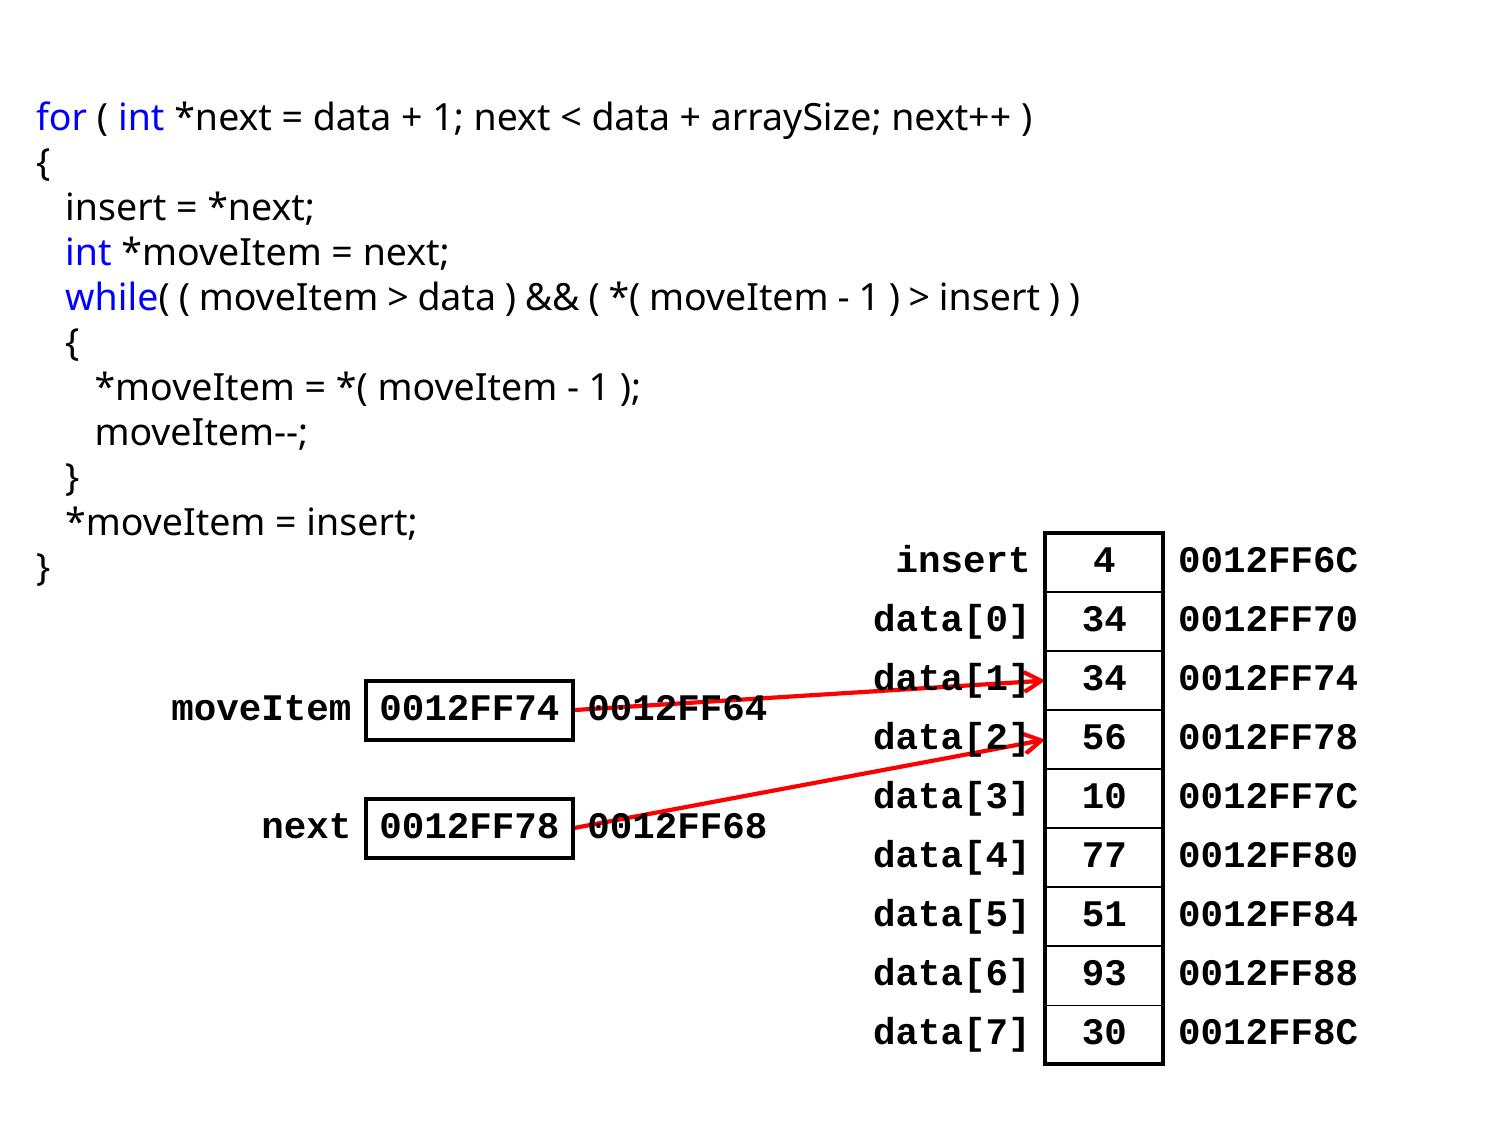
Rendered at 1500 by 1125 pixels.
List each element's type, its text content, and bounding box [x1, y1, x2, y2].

table_cell 0012FF80 [1165, 828, 1370, 887]
table_cell 34 [1047, 593, 1161, 650]
table_cell data[3] [839, 769, 1043, 828]
table_cell data[4] [839, 828, 1043, 887]
table_header next [159, 799, 364, 858]
table_cell 56 [1047, 711, 1161, 768]
table_header 4 [1047, 535, 1161, 591]
table_cell 0012FF7C [1165, 769, 1370, 828]
table_header 0012FF64 [575, 681, 779, 740]
table_cell 51 [1047, 888, 1161, 945]
table_cell 0012FF84 [1165, 887, 1370, 946]
table_cell 30 [1047, 1006, 1161, 1062]
table_cell data[7] [839, 1005, 1043, 1064]
table_header 0012FF74 [368, 683, 571, 738]
table_cell 34 [1047, 652, 1161, 709]
table_cell 0012FF8C [1165, 1005, 1370, 1064]
table_header moveItem [159, 681, 364, 740]
table_cell data[6] [839, 946, 1043, 1005]
table_cell 0012FF74 [1165, 651, 1370, 710]
table_header 0012FF78 [368, 801, 571, 856]
table_cell data[0] [839, 592, 1043, 651]
table_cell 0012FF78 [1165, 710, 1370, 769]
table_cell 0012FF88 [1165, 946, 1370, 1005]
table_cell data[1] [839, 651, 1043, 710]
table_cell 77 [1047, 829, 1161, 886]
table_cell data[2] [839, 710, 1043, 769]
table_header insert [839, 533, 1043, 592]
table_cell 10 [1047, 770, 1161, 827]
table_header 0012FF6C [1165, 533, 1370, 592]
table_cell 93 [1047, 947, 1161, 1005]
table_header 0012FF68 [575, 799, 779, 858]
table_cell 0012FF70 [1165, 592, 1370, 651]
list for ( int *next = data + 1; next < data + arraySize; next++ ) { insert = *next; int *moveItem = next; while( ( moveItem > data ) && ( *( moveItem - 1 ) > insert ) ) { *moveItem = *( moveItem - 1 ); moveItem--; } *moveItem = insert; } [12, 89, 1490, 593]
table_cell data[5] [839, 887, 1043, 946]
